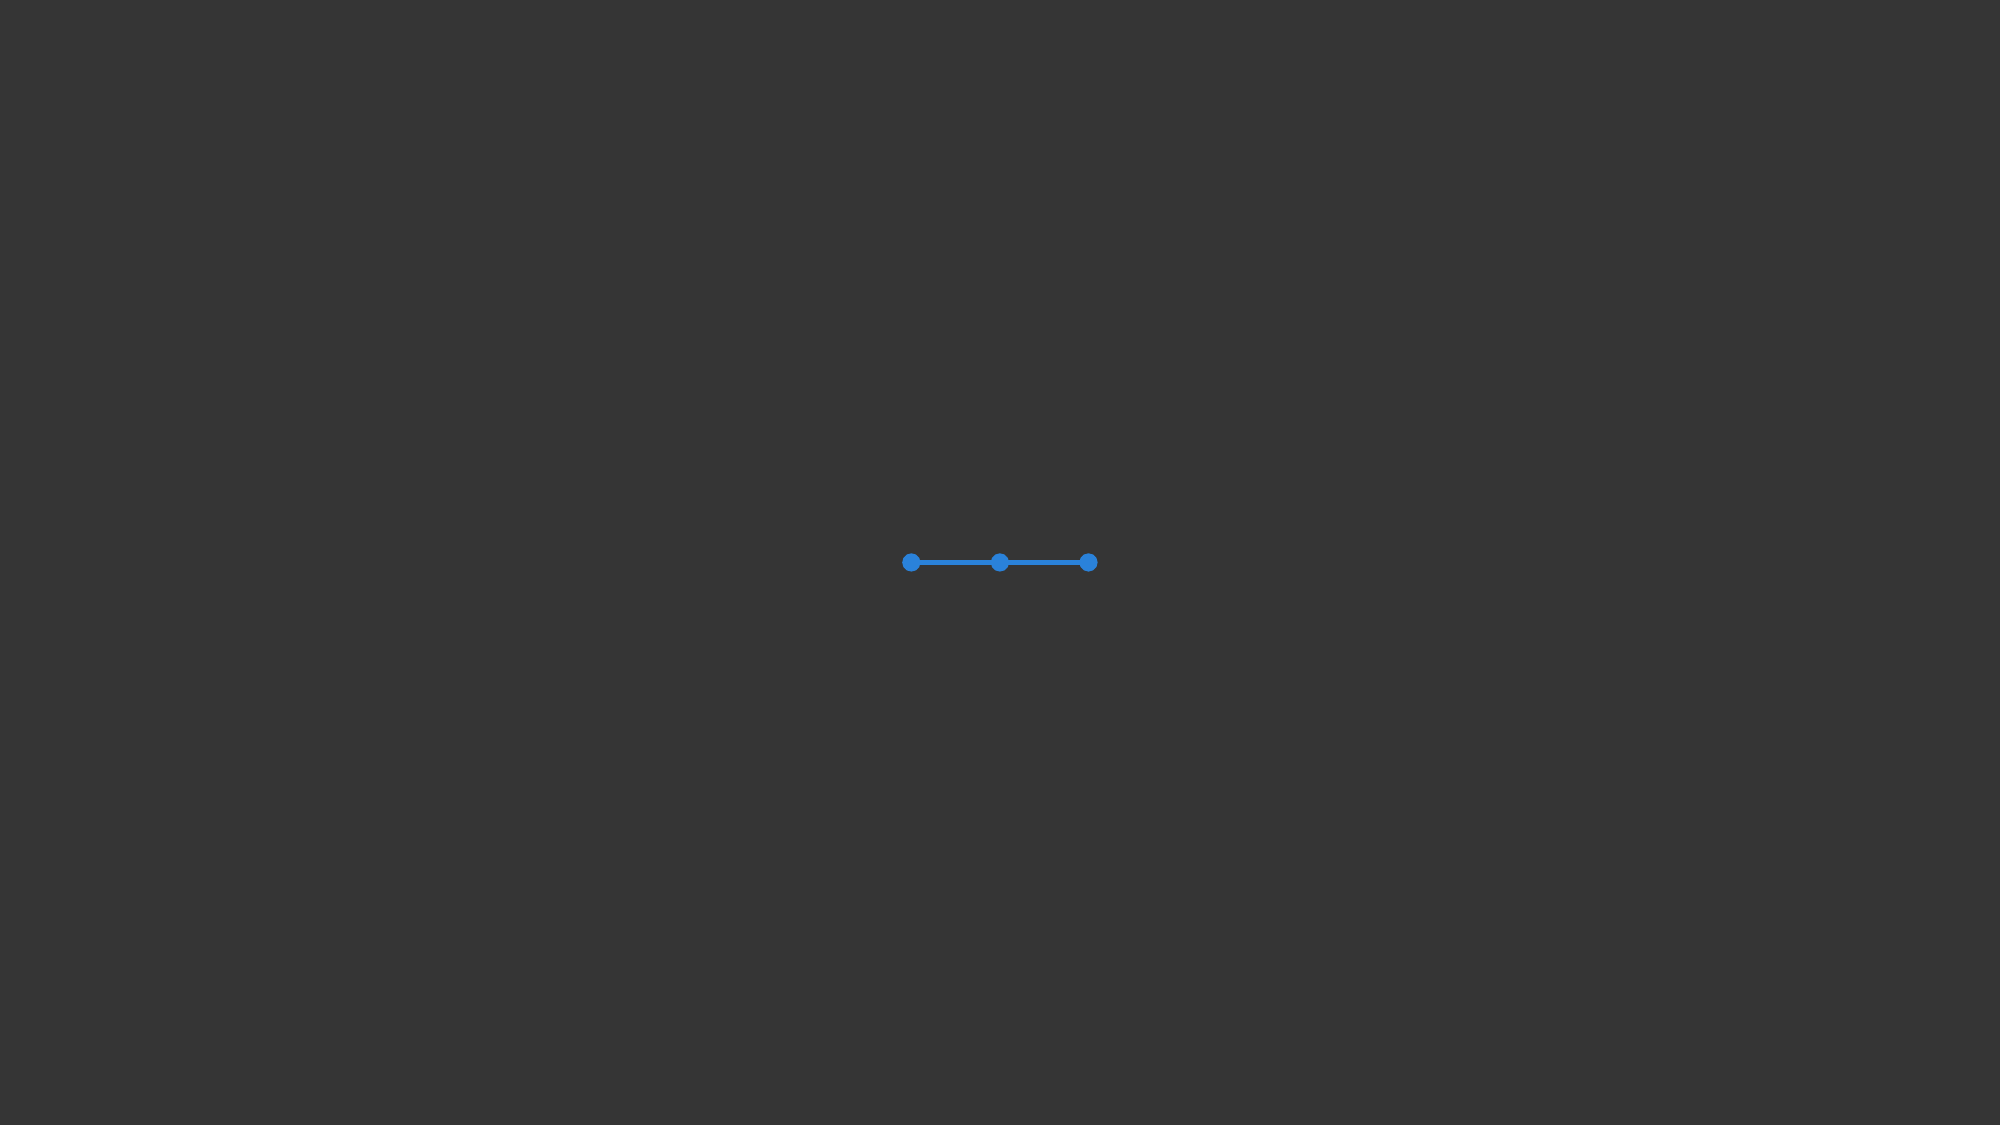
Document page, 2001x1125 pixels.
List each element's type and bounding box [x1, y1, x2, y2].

text_box [905, 556, 1095, 569]
